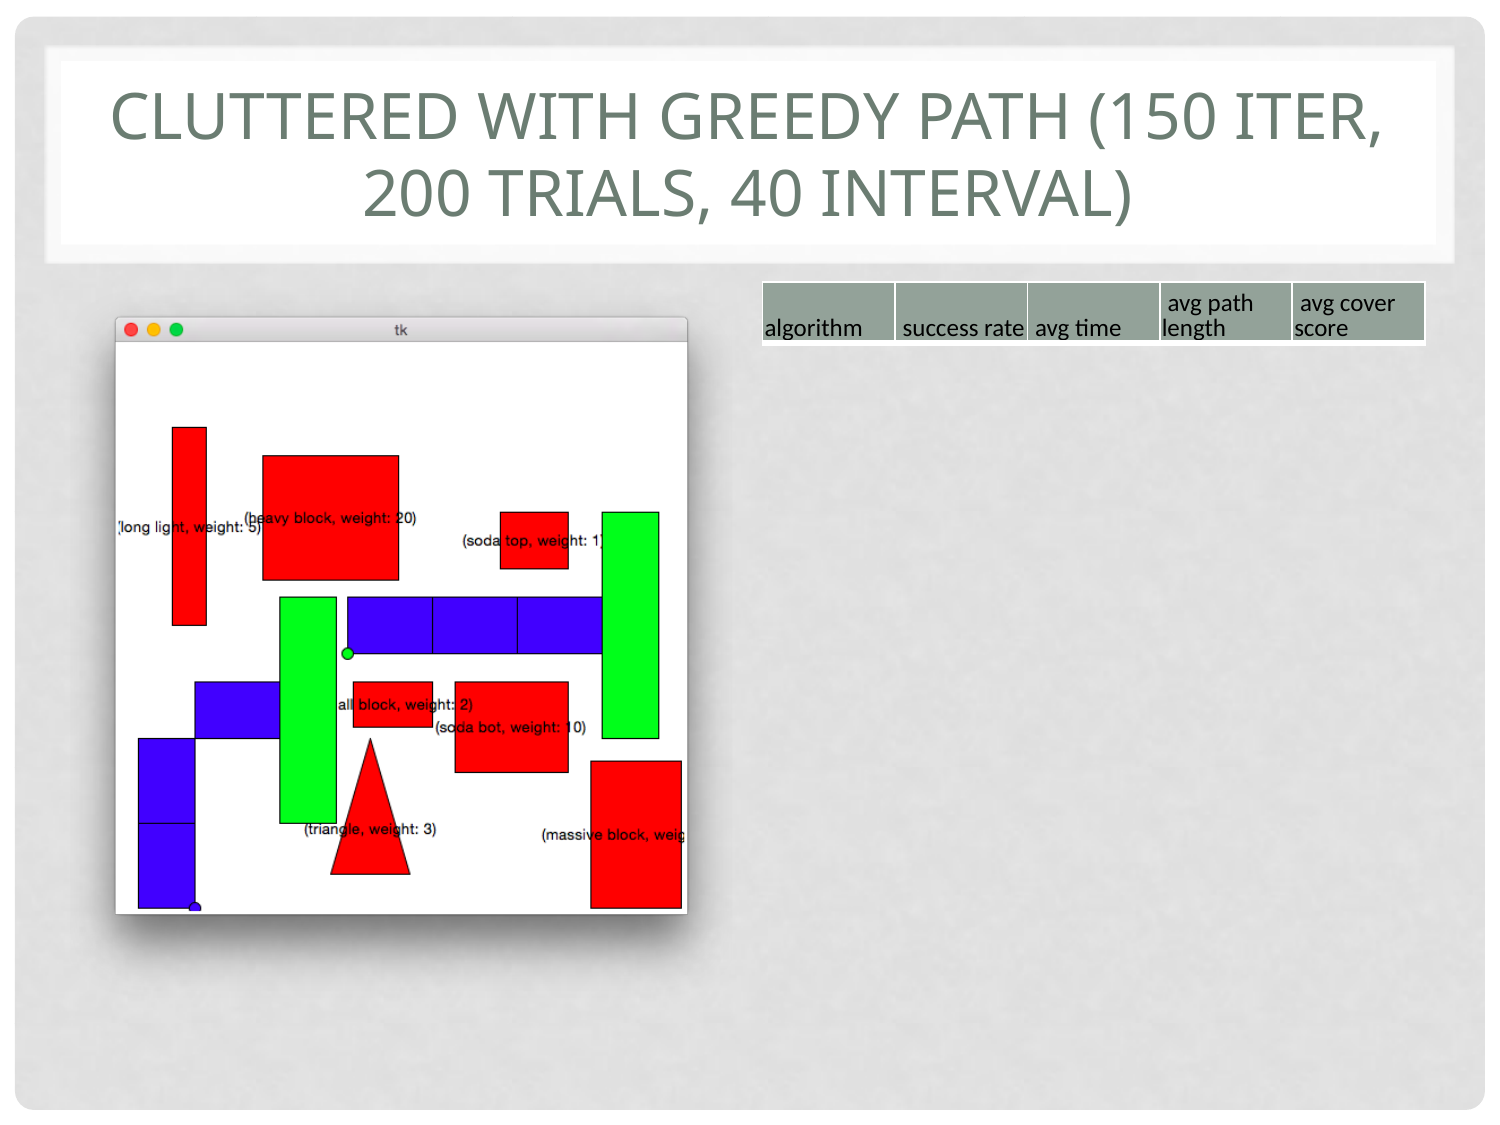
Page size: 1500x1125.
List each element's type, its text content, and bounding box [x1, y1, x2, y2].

table_header algorithm [763, 283, 894, 340]
table_header avg time [1028, 283, 1159, 340]
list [69, 281, 733, 1006]
table_header avg cover score [1293, 283, 1424, 340]
table_header avg path length [1161, 283, 1291, 340]
table_header success rate [896, 283, 1027, 340]
title Cluttered with greedy path (150 iter, 200 trials, 40 interval) [69, 66, 1425, 238]
